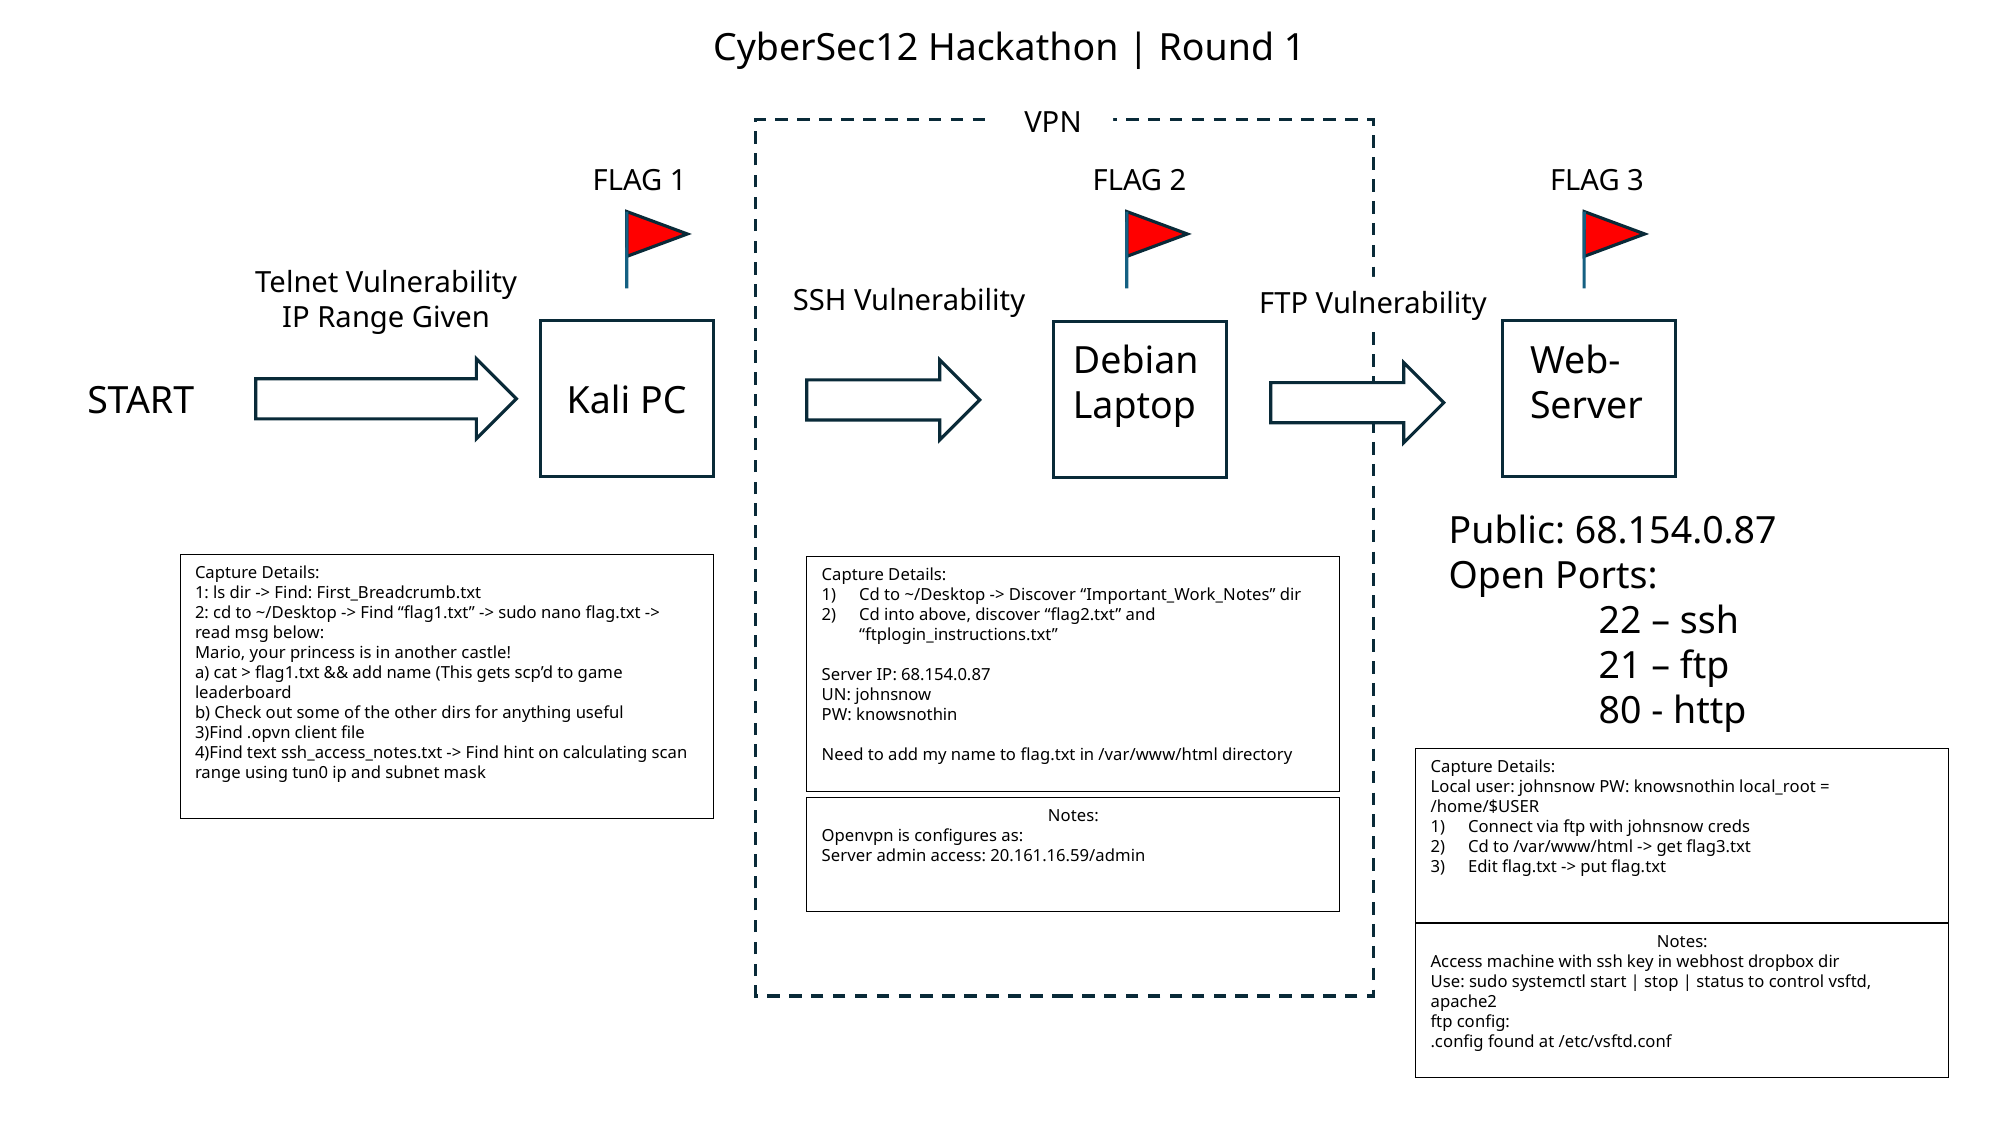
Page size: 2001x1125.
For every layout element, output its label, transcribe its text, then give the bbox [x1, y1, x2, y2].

text_box START [72, 368, 209, 429]
text_box [539, 319, 715, 478]
text_box [254, 354, 519, 443]
text_box [625, 209, 692, 258]
text_box VPN [993, 96, 1114, 146]
text_box Notes: Access machine with ssh key in webhost dropbox dir Use: sudo systemctl start | stop | status to control vsftd, apache2 ftp config: .config found at /etc/vsftd.conf [1415, 923, 1949, 1078]
text_box [754, 118, 1375, 998]
text_box [1125, 209, 1192, 258]
text_box [1501, 319, 1677, 478]
text_box CyberSec12 Hackathon | Round 1 [698, 15, 1321, 76]
text_box Notes: Openvpn is configures as: Server admin access: 20.161.16.59/admin [806, 797, 1340, 912]
text_box Public: 68.154.0.87 Open Ports: 22 – ssh 21 – ftp 80 - http [1433, 498, 1795, 739]
text_box [1582, 209, 1650, 258]
text_box SSH Vulnerability [778, 274, 1041, 324]
text_box Kali PC [551, 368, 702, 429]
text_box Web- Server [1515, 328, 1658, 434]
text_box Debian Laptop [1058, 328, 1214, 434]
text_box Telnet Vulnerability IP Range Given [240, 256, 532, 341]
text_box Capture Details: 1: ls dir -> Find: First_Breadcrumb.txt 2: cd to ~/Desktop -> Find “flag1.txt” -> sudo nano flag.txt -> read msg below: Mario, your princess is in another castle! a) cat > flag1.txt && add name (This gets scp’d to game leaderboard b) Check out some of the other dirs for anything useful 3)Find .opvn client file 4)Find text ssh_access_notes.txt -> Find hint on calculating scan range using tun0 ip and subnet mask [180, 554, 714, 819]
text_box FLAG 1 [577, 153, 702, 204]
text_box [1269, 358, 1446, 447]
text_box FTP Vulnerability [1244, 276, 1502, 327]
text_box FLAG 2 [1077, 153, 1202, 204]
text_box Capture Details: Local user: johnsnow PW: knowsnothin local_root = /home/$USER Connect via ftp with johnsnow creds Cd to /var/www/html -> get flag3.txt Edit flag.txt -> put flag.txt [1415, 748, 1949, 923]
text_box Capture Details: Cd to ~/Desktop -> Discover “Important_Work_Notes” dir Cd into above, discover “flag2.txt” and “ftplogin_instructions.txt” Server IP: 68.154.0.87 UN: johnsnow PW: knowsnothin Need to add my name to flag.txt in /var/www/html directory [806, 556, 1340, 792]
text_box FLAG 3 [1535, 153, 1659, 204]
text_box [1052, 320, 1228, 479]
